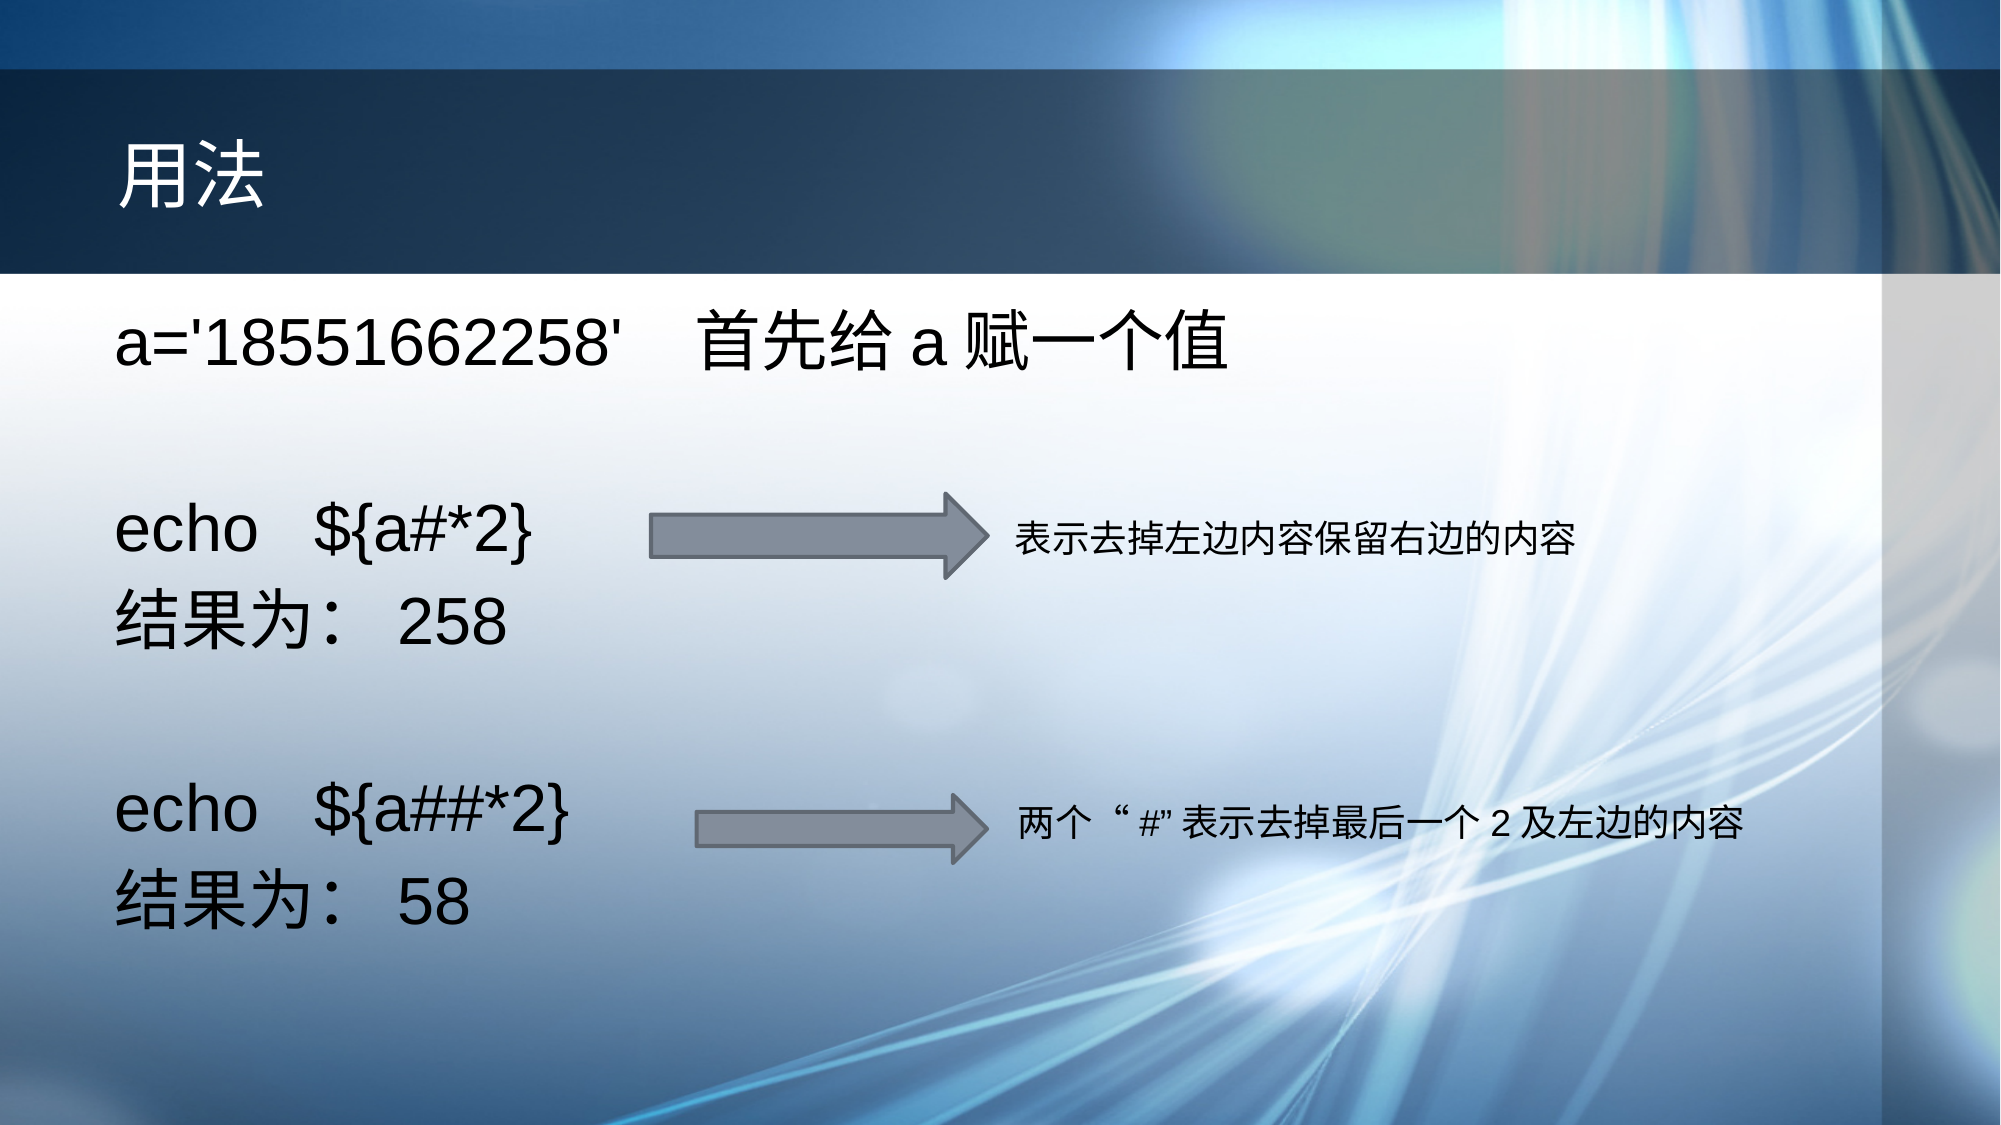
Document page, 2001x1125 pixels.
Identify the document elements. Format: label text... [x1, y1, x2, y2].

text_box [648, 491, 990, 580]
text_box 两个“#”表示去掉最后一个2及左边的内容 [1003, 791, 1951, 852]
title 用法 [102, 66, 1903, 280]
text_box 表示去掉左边内容保留右边的内容 [999, 507, 1899, 568]
picture [0, 0, 2001, 1125]
list a='18551662258' 首先给a赋一个值 echo ${a#*2} 结果为：258 echo ${a##*2} 结果为：58 [99, 290, 1901, 1024]
text_box [694, 792, 990, 866]
